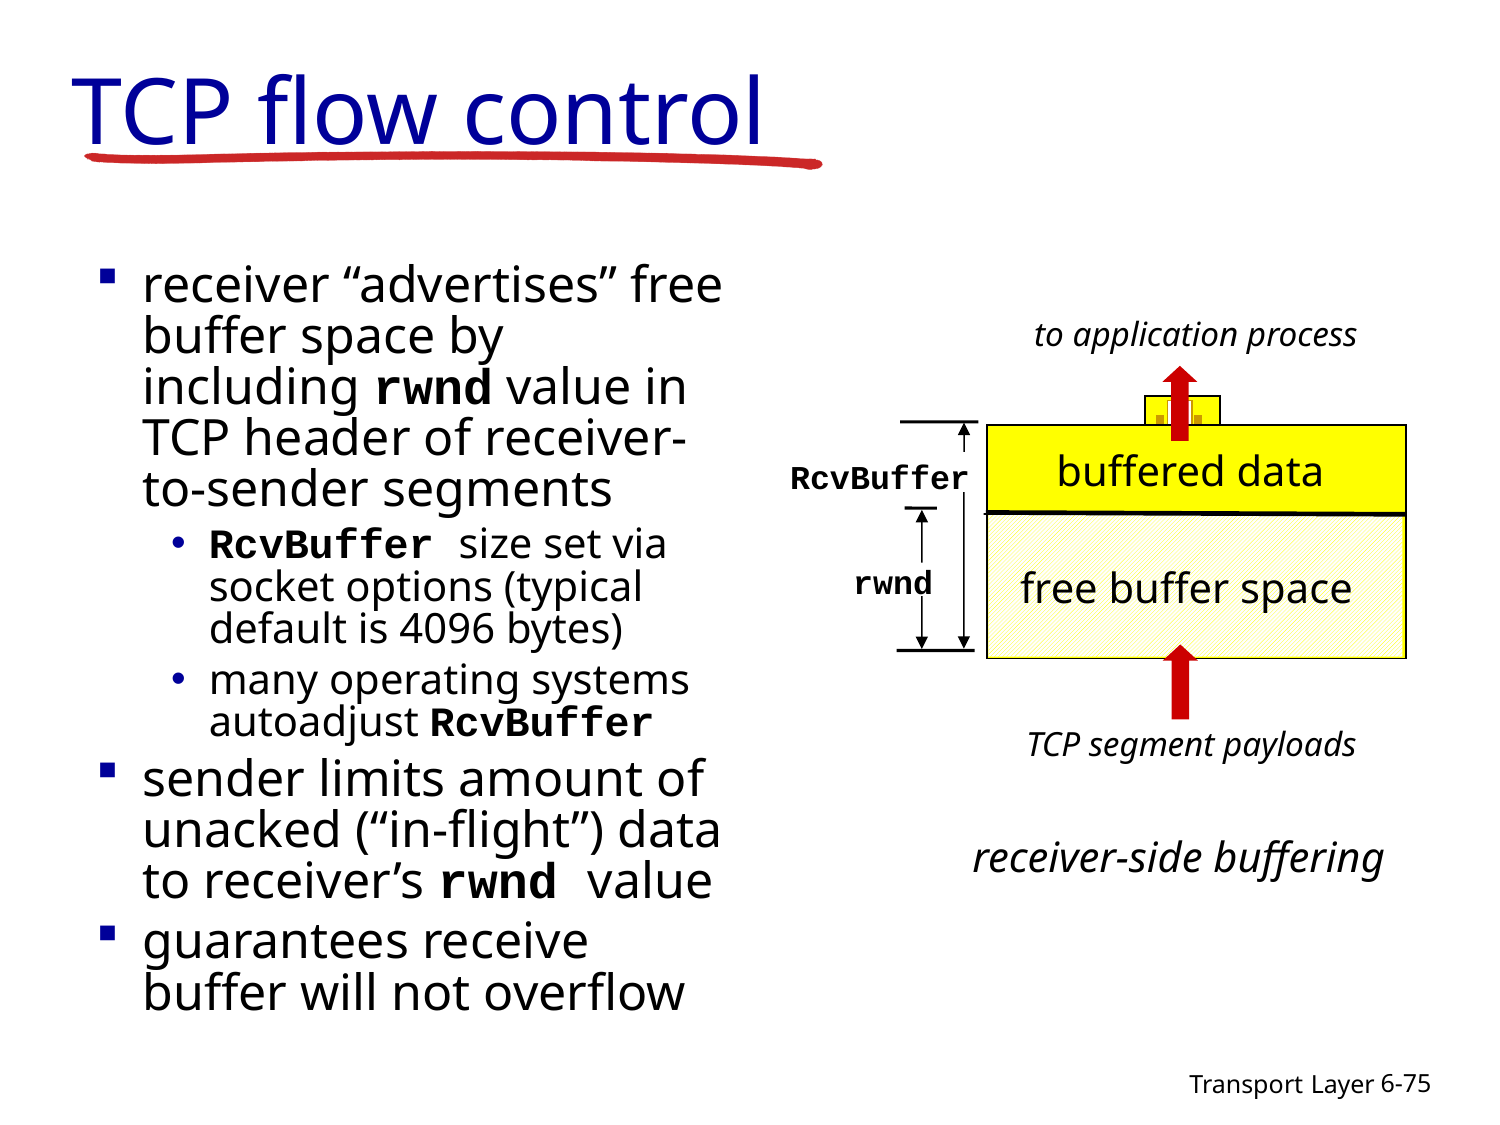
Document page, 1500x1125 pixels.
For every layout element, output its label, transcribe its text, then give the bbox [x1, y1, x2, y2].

text_box [915, 596, 929, 649]
text_box RcvBuffer [775, 448, 978, 504]
text_box receiver-side buffering [957, 823, 1400, 888]
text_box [983, 365, 1407, 720]
text_box to application process [1019, 305, 1373, 361]
text_box [957, 422, 971, 448]
text_box rwnd [838, 553, 949, 609]
list receiver “advertises” free buffer space by including rwnd value in TCP header of receiver-to-sender segments RcvBuffer size set via socket options (typical default is 4096 bytes) many operating systems autoadjust RcvBuffer sender limits amount of unacked (“in-flight”) data to receiver’s rwnd value guarantees receive buffer will not overflow [80, 254, 746, 1060]
text_box [915, 509, 929, 563]
text_box TCP segment payloads [1011, 727, 1372, 771]
footer Transport Layer [914, 1057, 1390, 1105]
title TCP flow control [55, 28, 1331, 188]
slide_number 6-75 [1365, 1060, 1477, 1106]
picture [81, 146, 832, 176]
text_box [957, 504, 971, 649]
